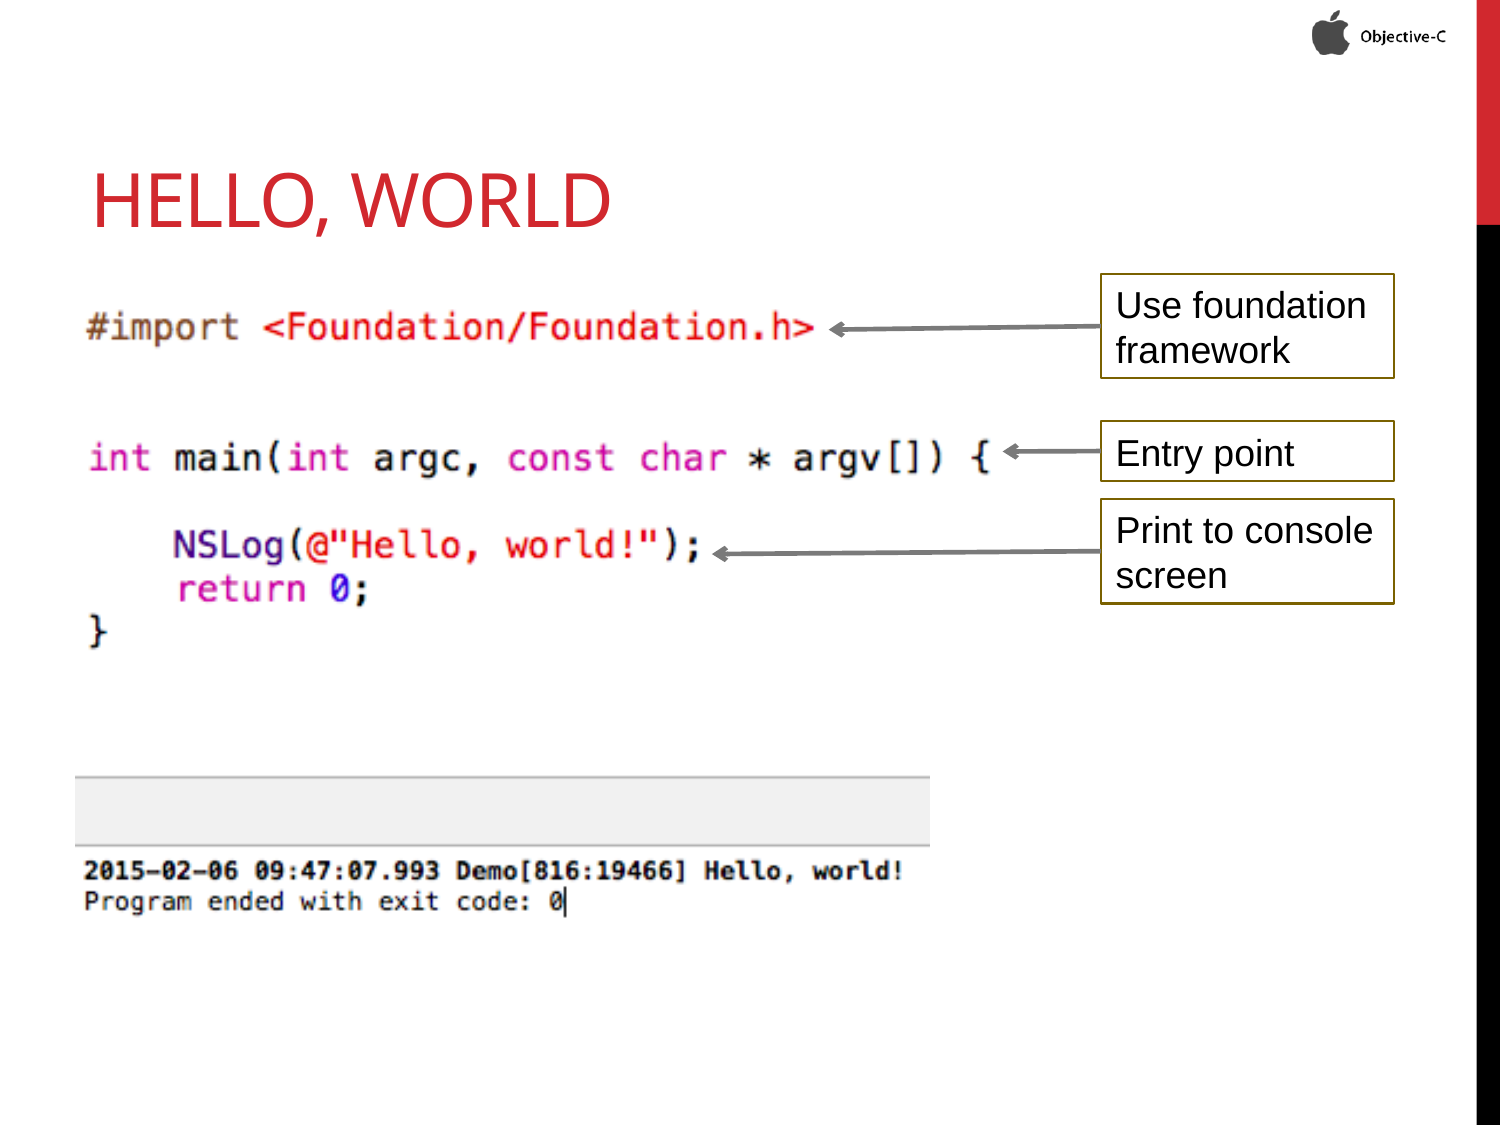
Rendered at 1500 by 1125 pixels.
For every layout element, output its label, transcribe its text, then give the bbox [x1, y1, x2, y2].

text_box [711, 498, 1395, 606]
picture [77, 291, 1025, 688]
picture [1270, 0, 1488, 100]
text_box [828, 273, 1395, 381]
picture [74, 758, 930, 1033]
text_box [1002, 420, 1395, 483]
title HELLO, WORLD [75, 25, 1025, 250]
